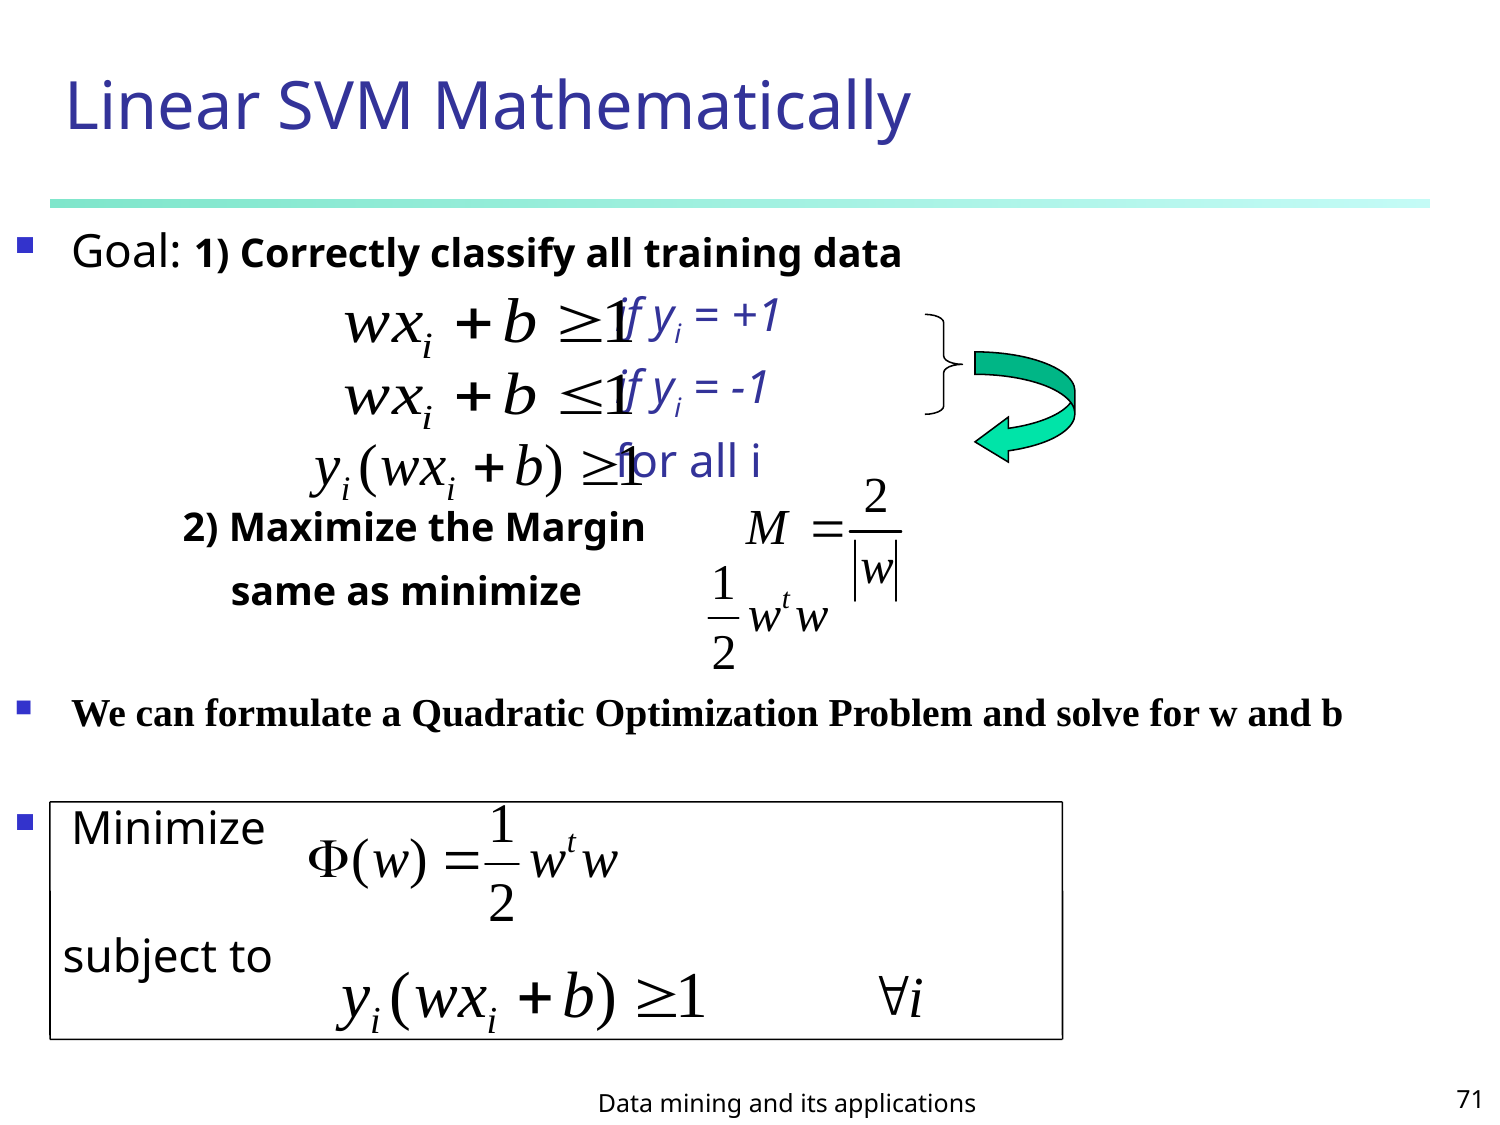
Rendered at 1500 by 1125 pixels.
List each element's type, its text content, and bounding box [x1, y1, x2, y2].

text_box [324, 951, 713, 1050]
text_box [331, 278, 644, 354]
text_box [331, 354, 644, 426]
text_box [975, 351, 1075, 463]
text_box Linear SVM Mathematically [50, 37, 1450, 150]
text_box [299, 426, 650, 516]
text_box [299, 789, 625, 934]
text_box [737, 464, 913, 612]
slide_number 71 [1187, 1062, 1500, 1125]
text_box Goal: 1) Correctly classify all training data if yi = +1 if yi = -1 for all i 2) Maximize the Margin same as minimize We can formulate a Quadratic Optimization Problem and solve for w and b Minimize subject to [0, 214, 1463, 727]
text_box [862, 964, 938, 1033]
text_box [924, 314, 963, 415]
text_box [699, 551, 838, 681]
footer Data mining and its applications [549, 1062, 1025, 1125]
